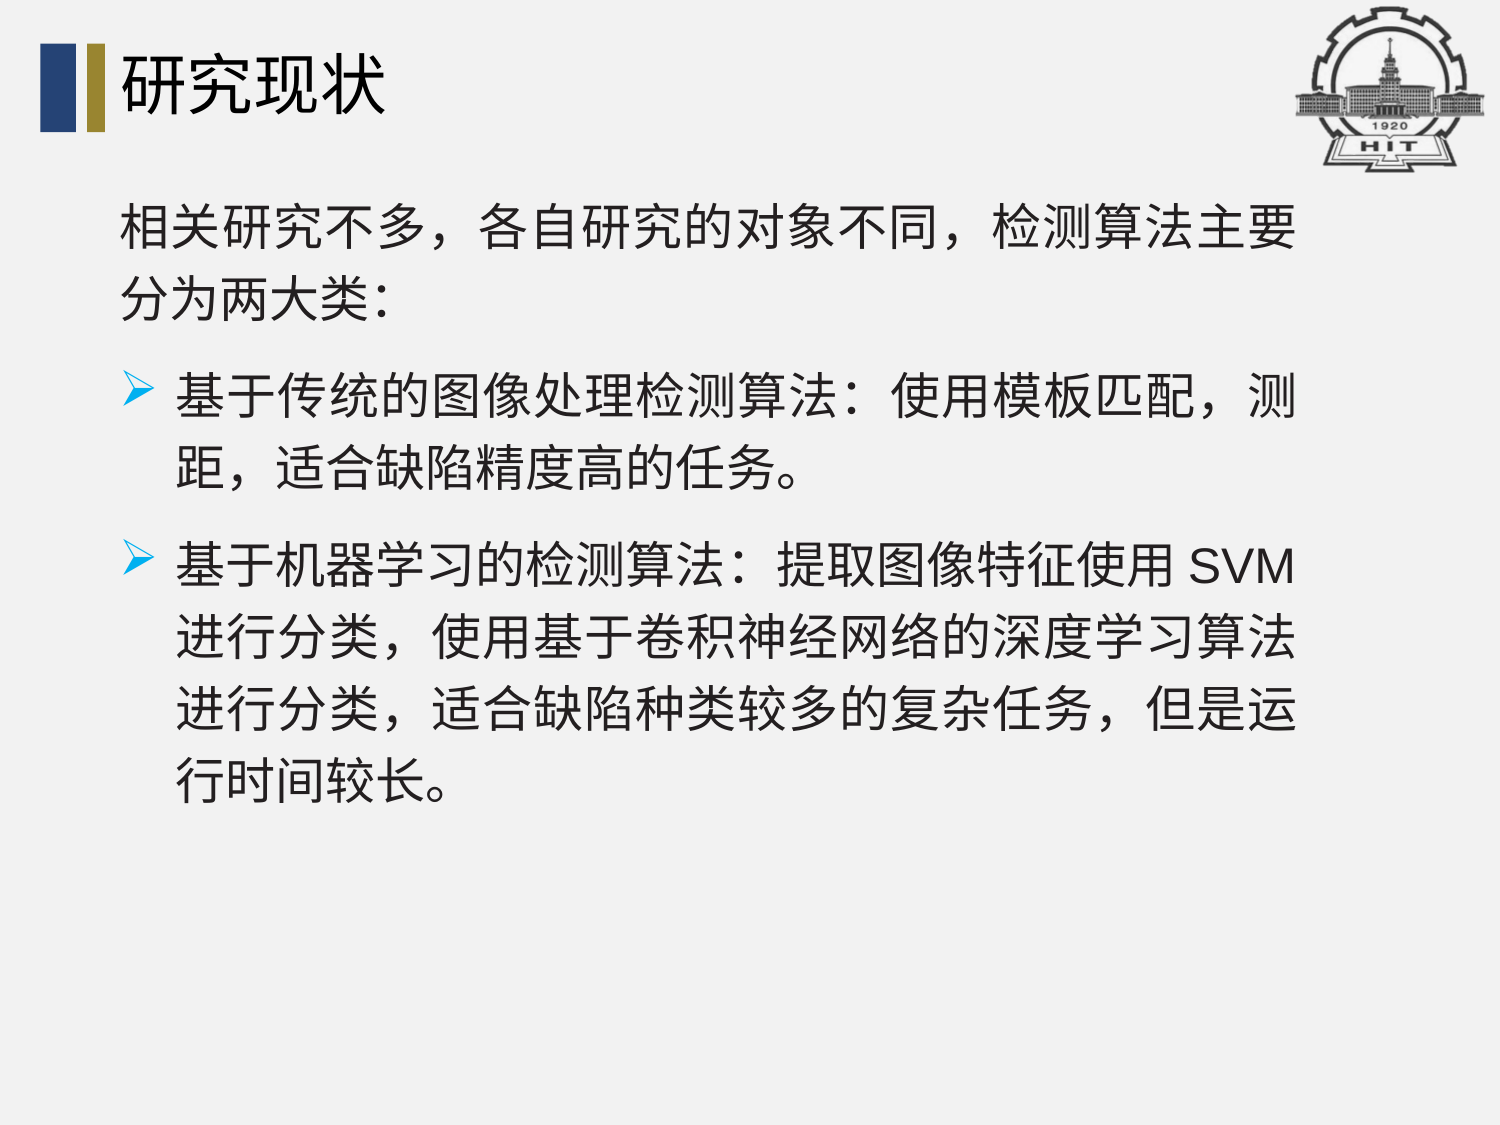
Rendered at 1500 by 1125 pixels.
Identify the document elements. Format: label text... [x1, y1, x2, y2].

text_box 相关研究不多，各自研究的对象不同，检测算法主要分为两大类： 基于传统的图像处理检测算法：使用模板匹配，测距，适合缺陷精度高的任务。 基于机器学习的检测算法：提取图像特征使用SVM进行分类，使用基于卷积神经网络的深度学习算法进行分类，适合缺陷种类较多的复杂任务，但是运行时间较长。 [104, 176, 1314, 817]
title 研究现状 [104, 43, 693, 132]
